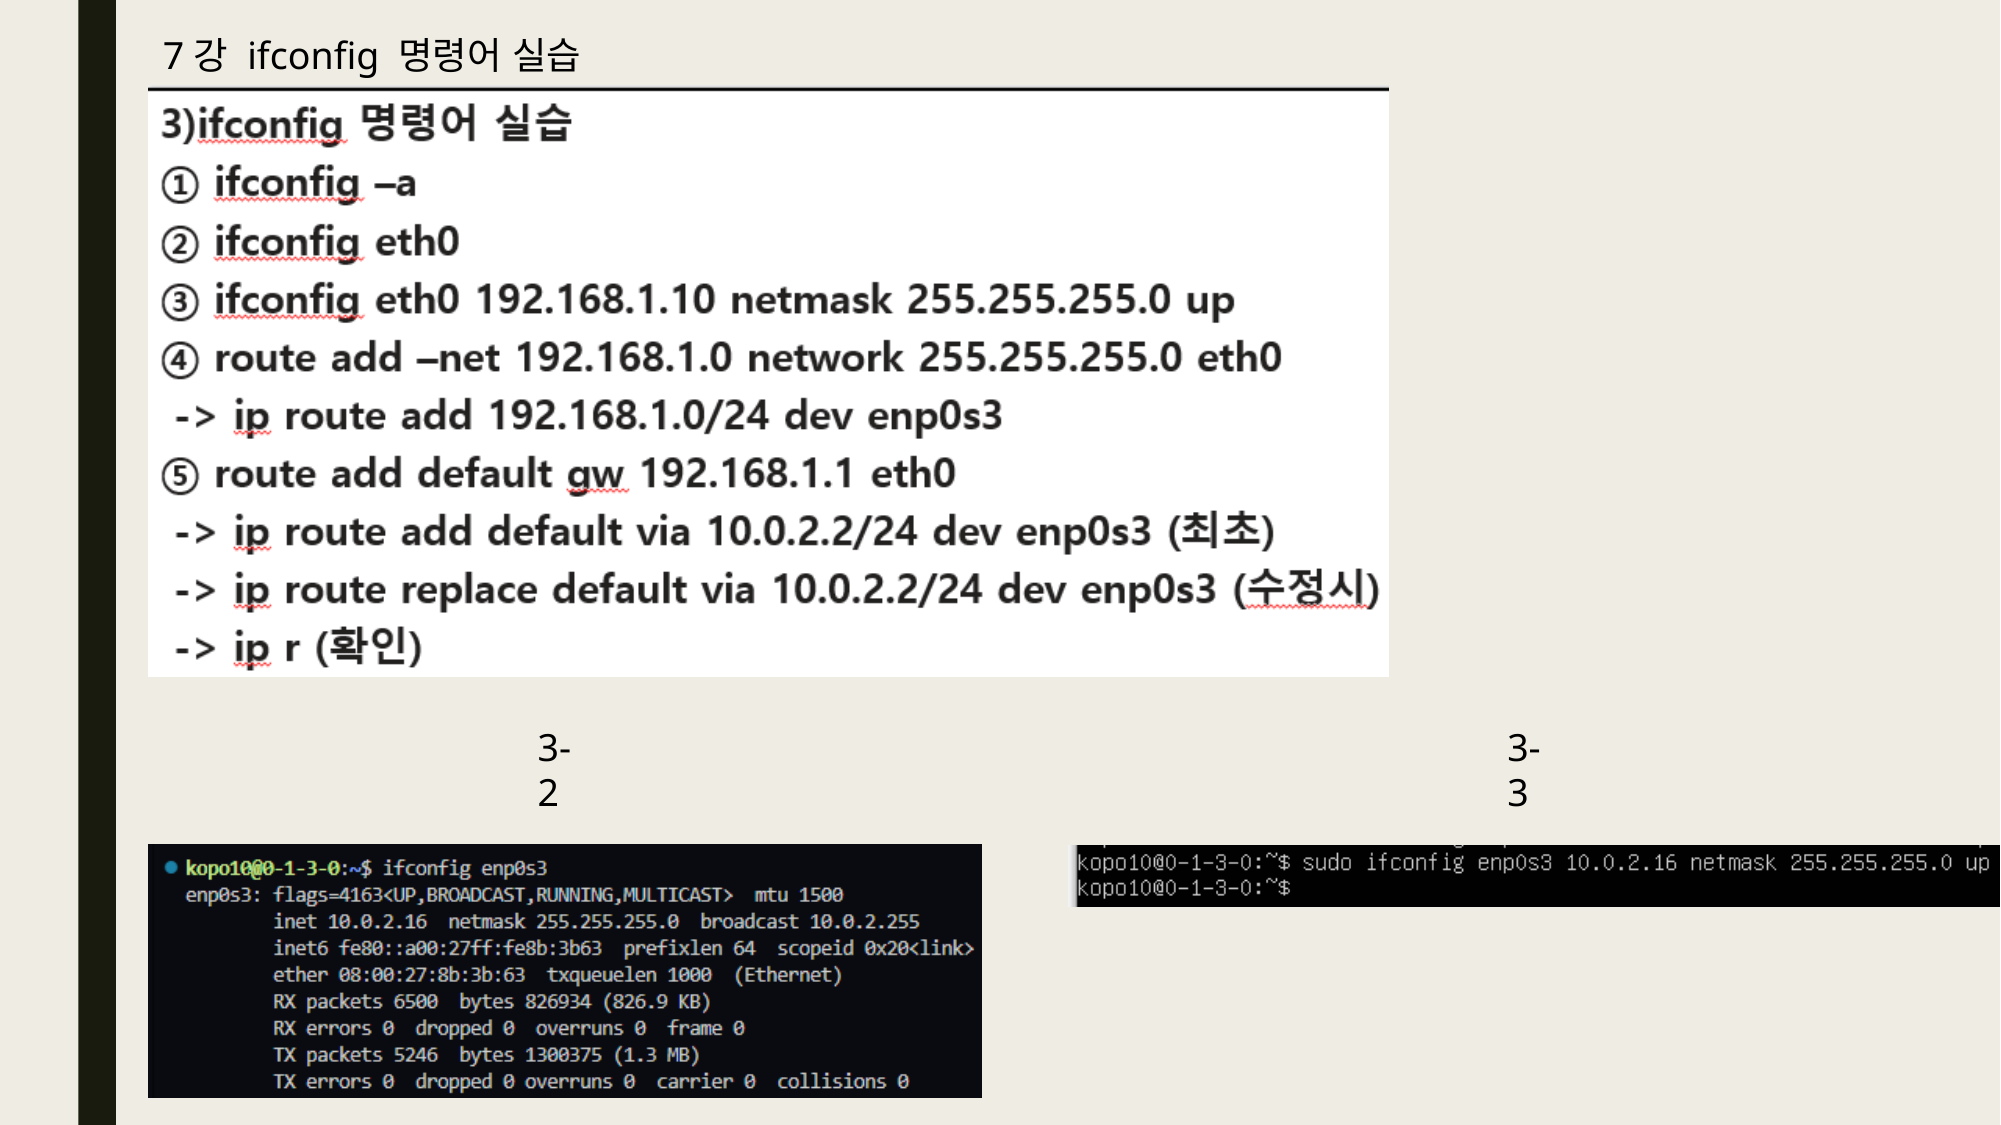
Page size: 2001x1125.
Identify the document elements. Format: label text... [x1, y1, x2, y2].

picture [1068, 845, 2000, 907]
text_box 7강 ifconfig 명령어 실습 [148, 24, 1561, 85]
picture [148, 85, 1390, 677]
picture [148, 844, 982, 1098]
text_box 3-2 [522, 716, 607, 822]
text_box 3-3 [1492, 716, 1576, 822]
